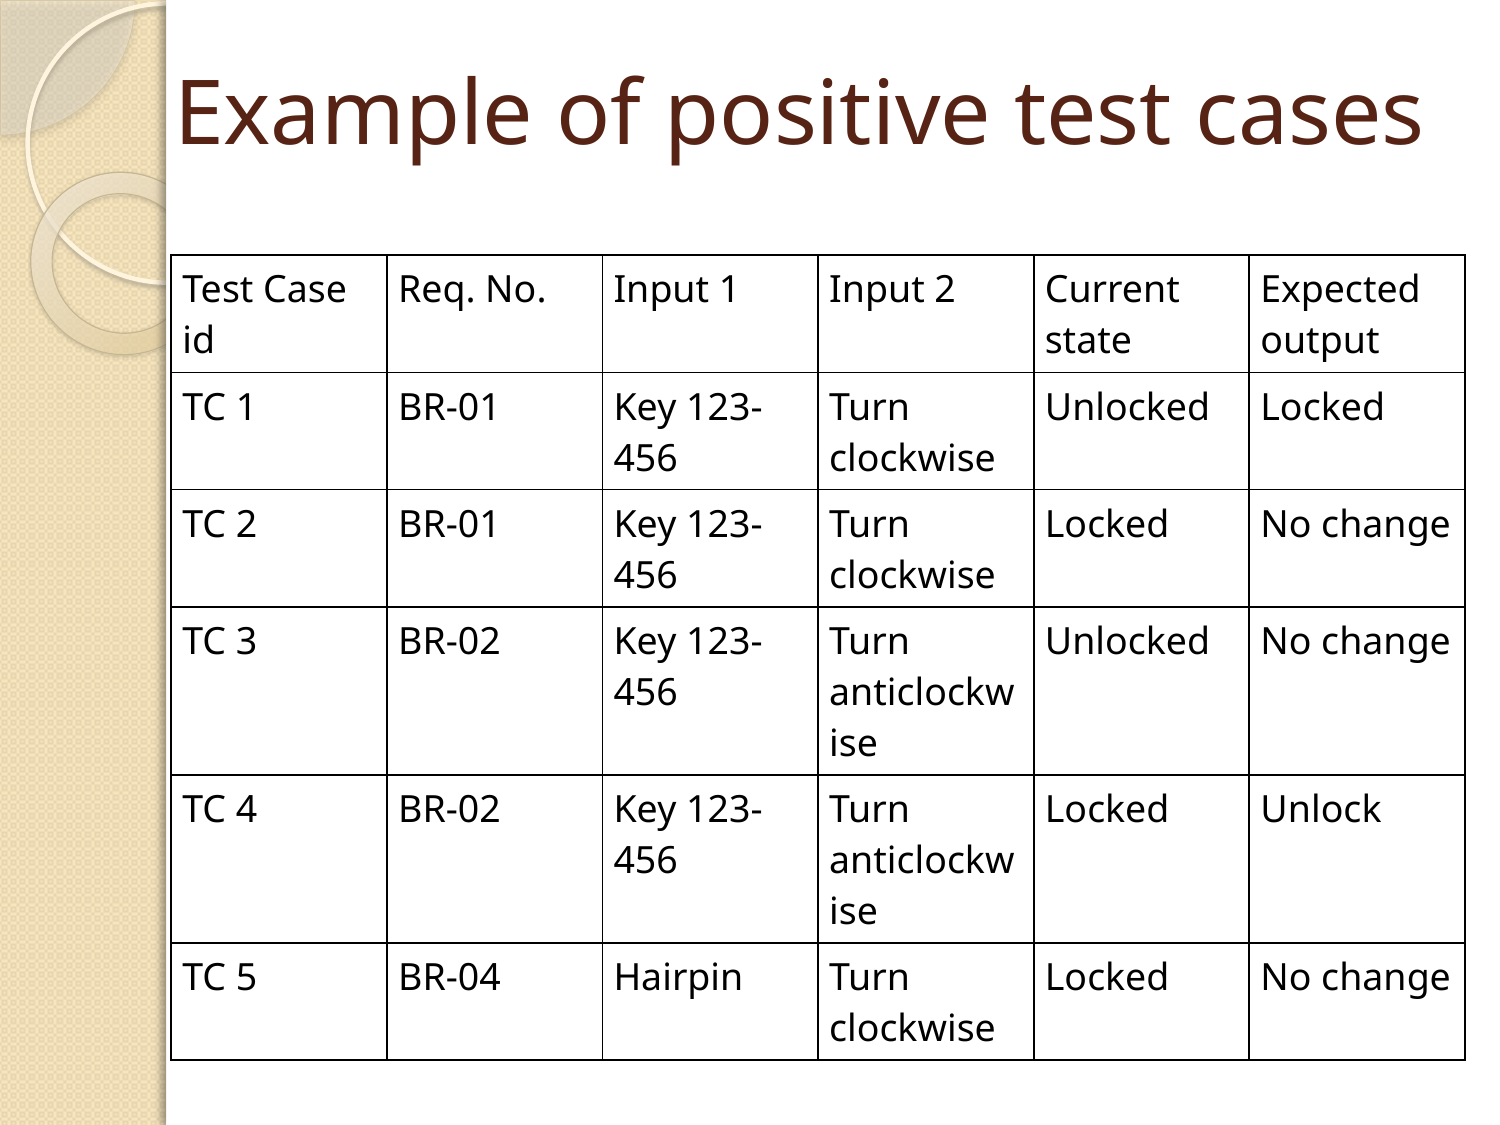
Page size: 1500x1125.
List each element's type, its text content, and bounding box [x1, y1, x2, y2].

table_cell TC 1 [172, 373, 386, 489]
table_cell Turn clockwise [819, 490, 1033, 606]
table_header Input 2 [819, 256, 1033, 372]
table_cell BR-02 [388, 776, 602, 942]
table_cell Turn clockwise [819, 373, 1033, 489]
table_cell BR-04 [388, 944, 602, 1059]
table_cell BR-01 [388, 490, 602, 606]
table_cell Unlocked [1035, 608, 1248, 774]
table_cell Key 123-456 [603, 776, 817, 942]
table_cell Locked [1250, 373, 1464, 489]
table_cell Turn clockwise [819, 944, 1033, 1059]
title Example of positive test cases [159, 0, 1454, 218]
table_cell Hairpin [603, 944, 817, 1059]
table_cell No change [1250, 490, 1464, 606]
table_cell TC 4 [172, 776, 386, 942]
table_header Expected output [1250, 256, 1464, 372]
table_cell Key 123-456 [603, 490, 817, 606]
table_header Input 1 [603, 256, 817, 372]
table_cell TC 3 [172, 608, 386, 774]
table_cell Turn anticlockwise [819, 776, 1033, 942]
table_cell TC 2 [172, 490, 386, 606]
table_cell Locked [1035, 776, 1248, 942]
table_cell Unlocked [1035, 373, 1248, 489]
table_header Current state [1035, 256, 1248, 372]
table_cell Key 123-456 [603, 608, 817, 774]
table_cell TC 5 [172, 944, 386, 1059]
table_header Req. No. [388, 256, 602, 372]
table_cell Unlock [1250, 776, 1464, 942]
table_cell No change [1250, 608, 1464, 774]
table_cell BR-02 [388, 608, 602, 774]
table_cell No change [1250, 944, 1464, 1059]
table_header Test Case id [172, 256, 386, 372]
table_cell Locked [1035, 490, 1248, 606]
table_cell Turn anticlockwise [819, 608, 1033, 774]
table_cell Locked [1035, 944, 1248, 1059]
table_cell BR-01 [388, 373, 602, 489]
table_cell Key 123-456 [603, 373, 817, 489]
